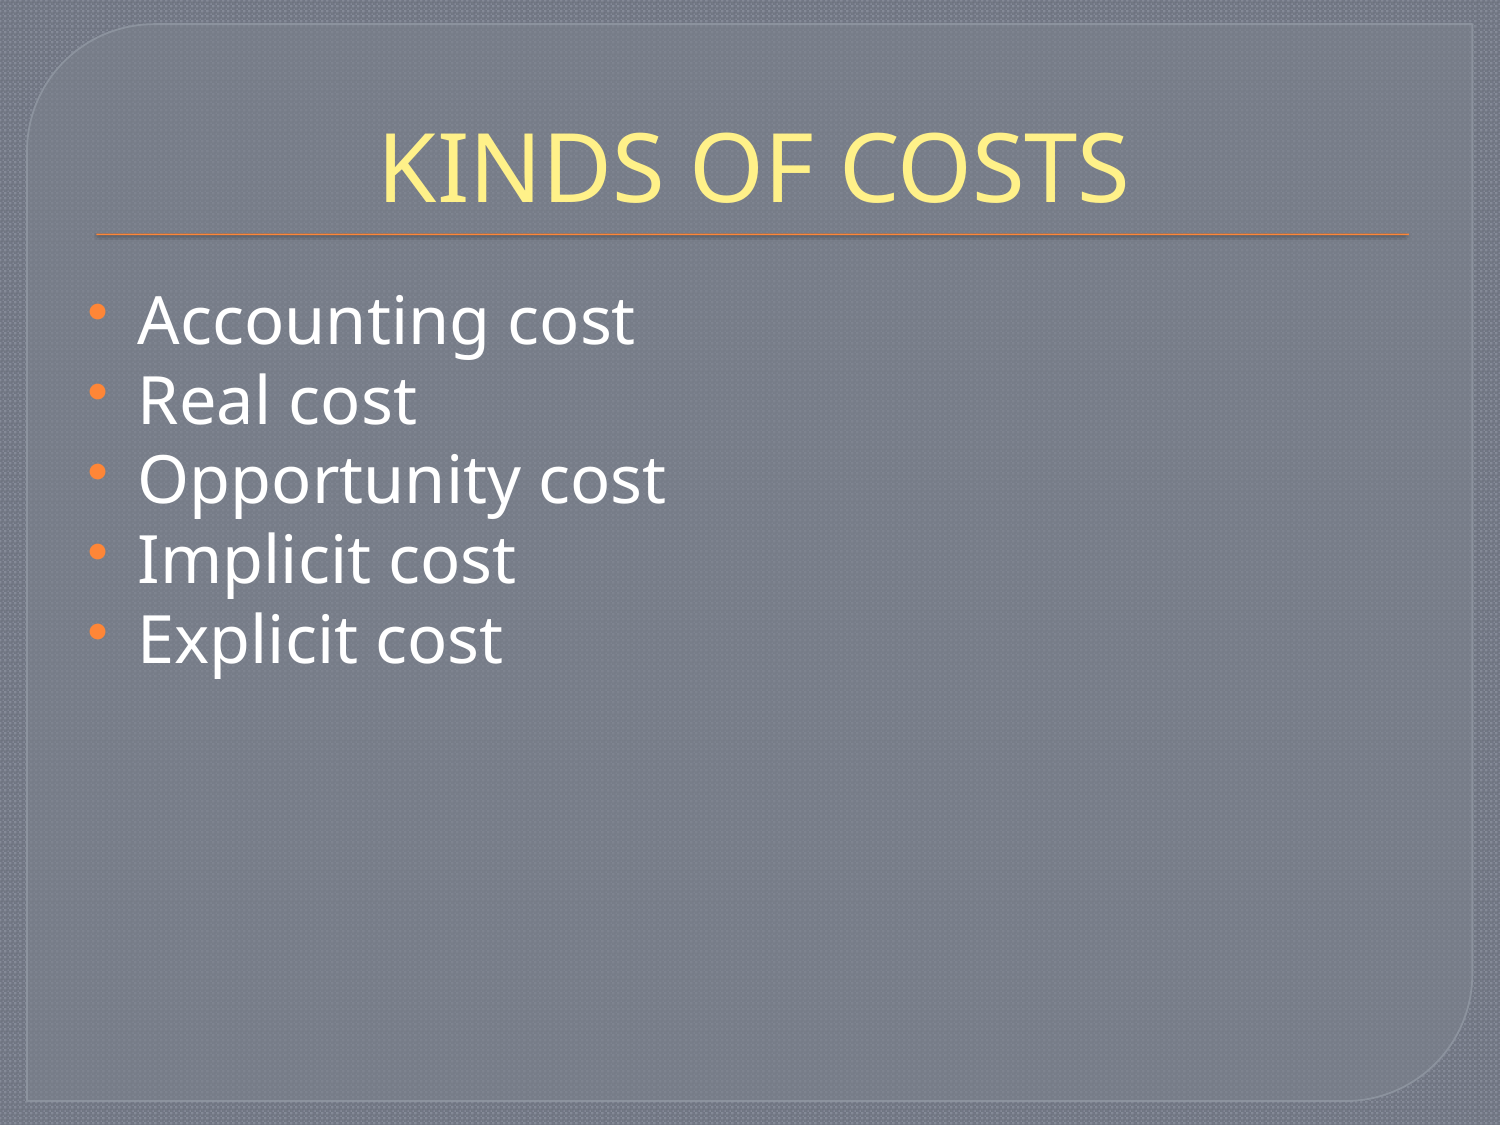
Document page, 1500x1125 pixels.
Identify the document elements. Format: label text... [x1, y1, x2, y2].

list Accounting cost Real cost Opportunity cost Implicit cost Explicit cost [75, 270, 1425, 1013]
title KINDS OF COSTS [75, 41, 1425, 230]
